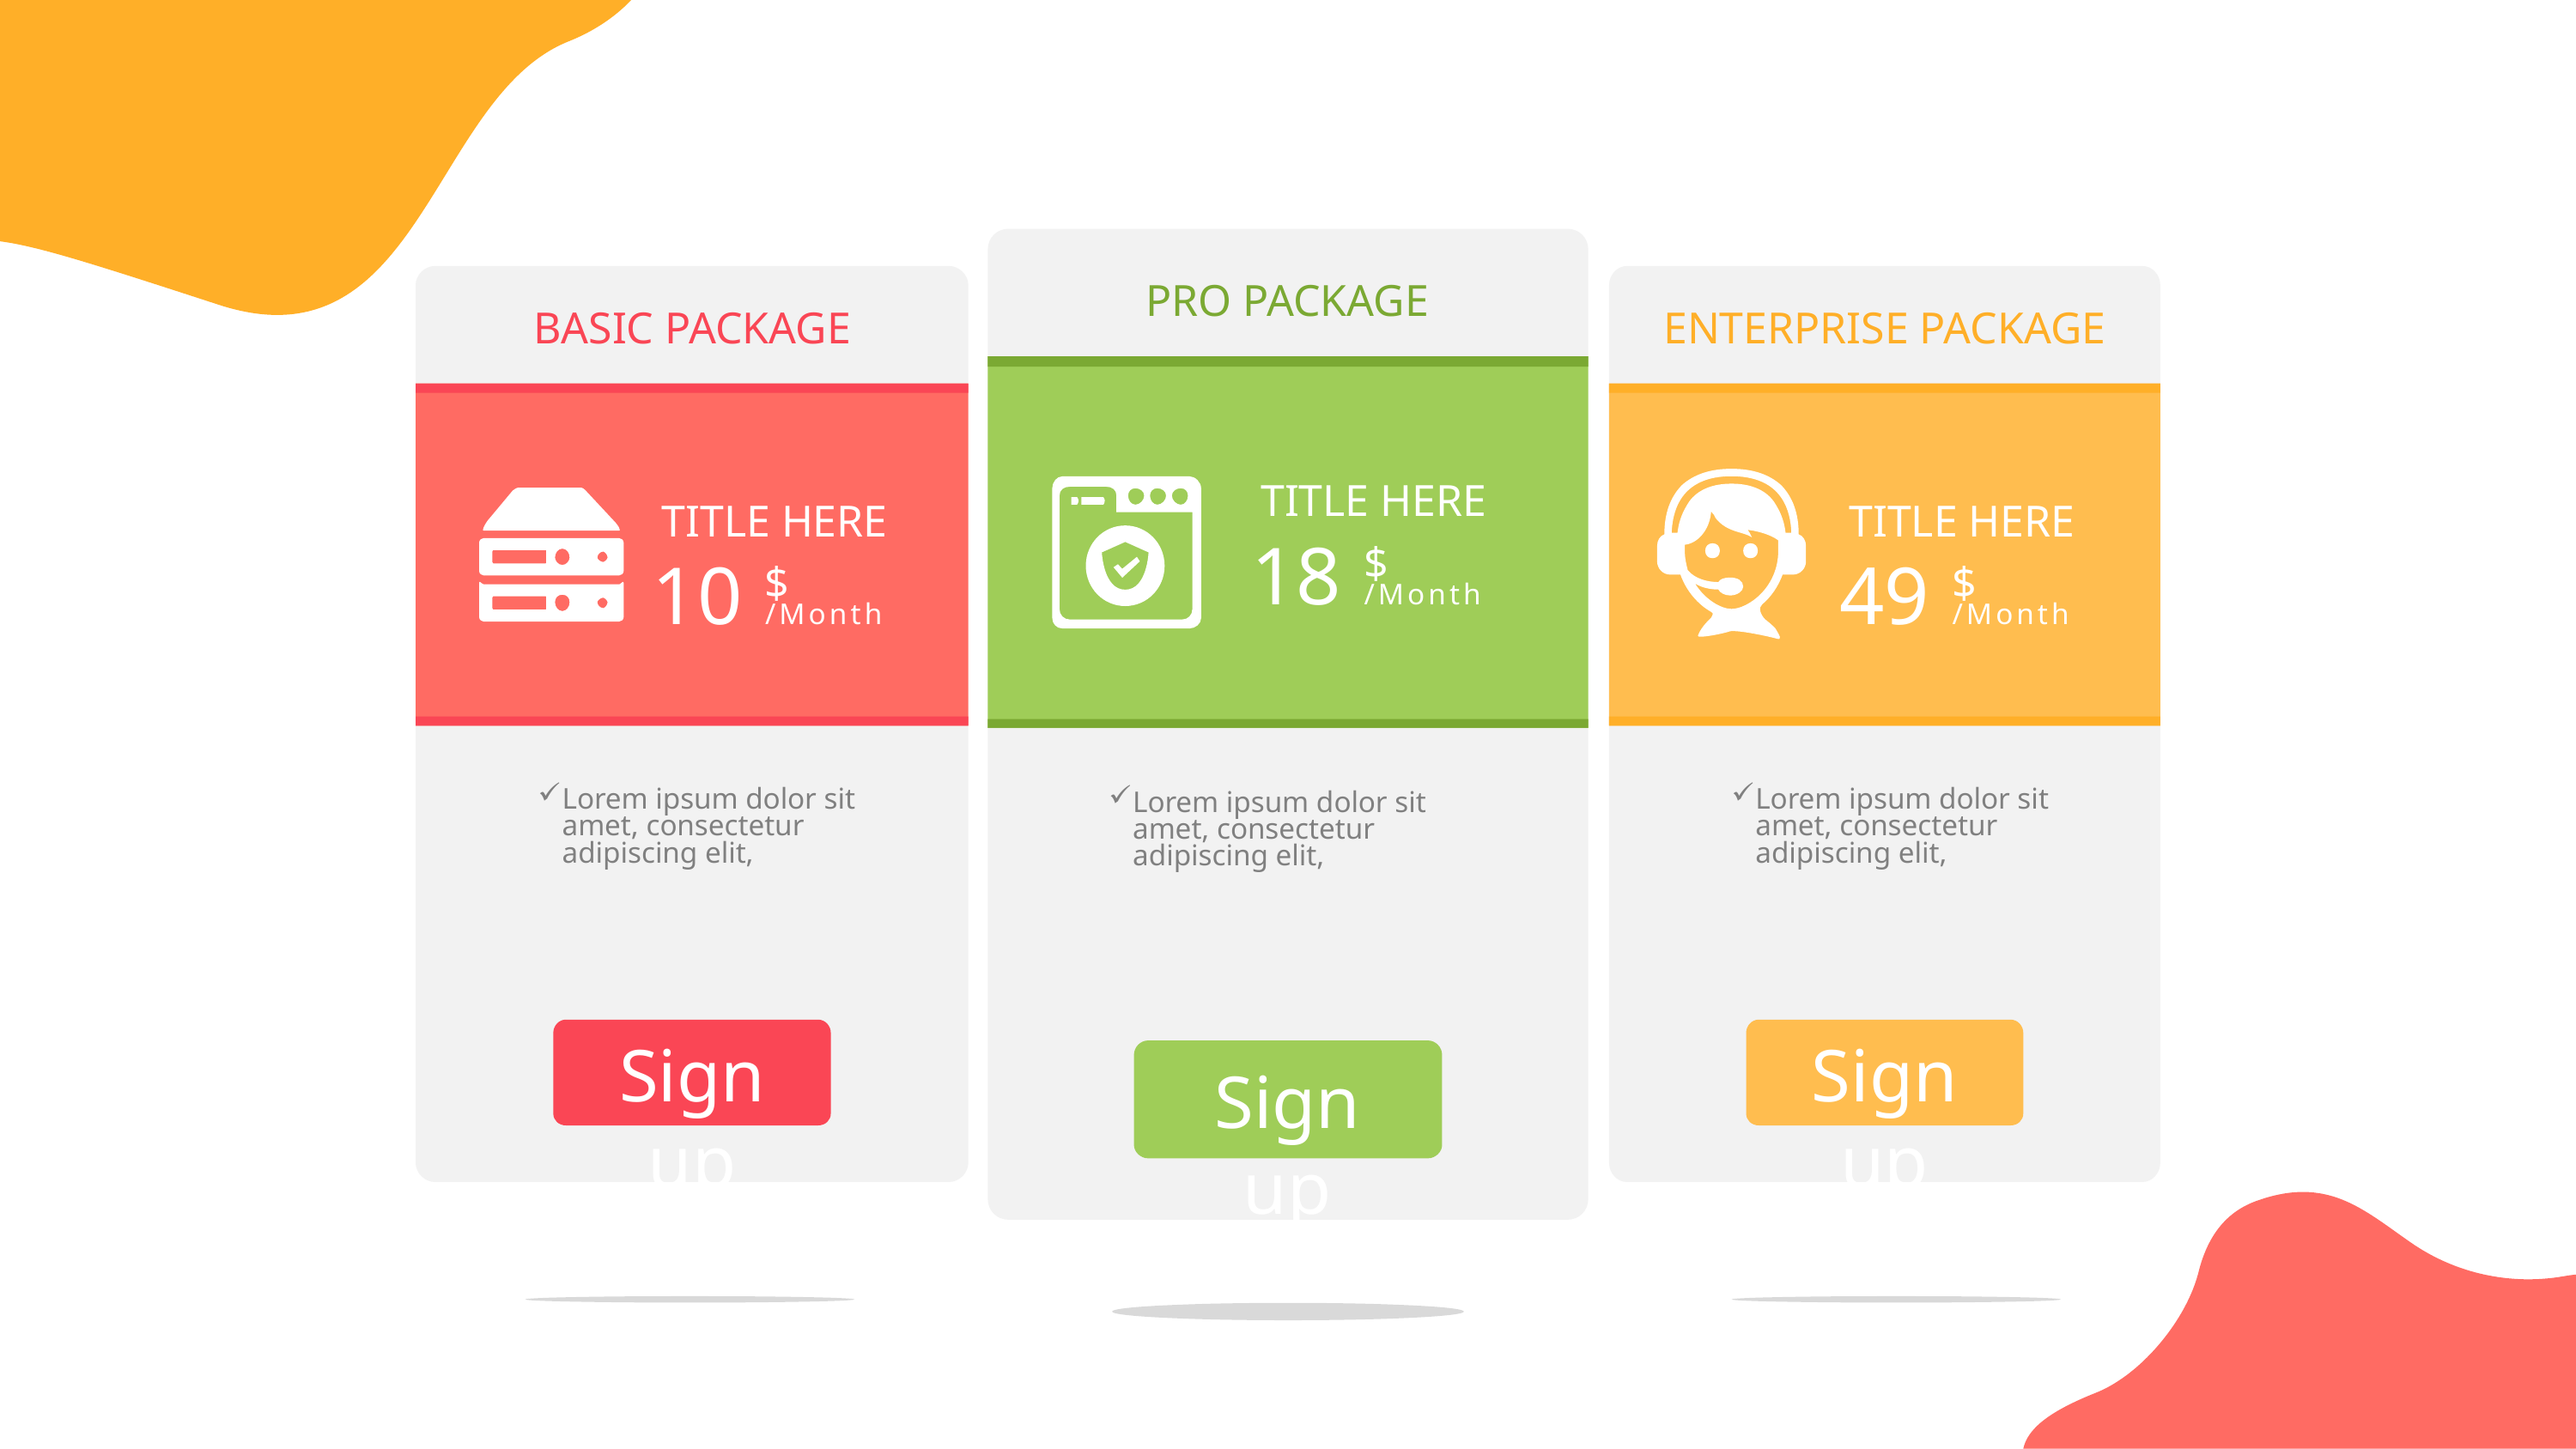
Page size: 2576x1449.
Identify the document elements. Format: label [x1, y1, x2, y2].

text_box [0, 0, 632, 315]
text_box [987, 228, 1589, 1321]
text_box [2023, 1191, 2576, 1449]
text_box [1608, 265, 2160, 1303]
text_box [415, 265, 969, 1303]
